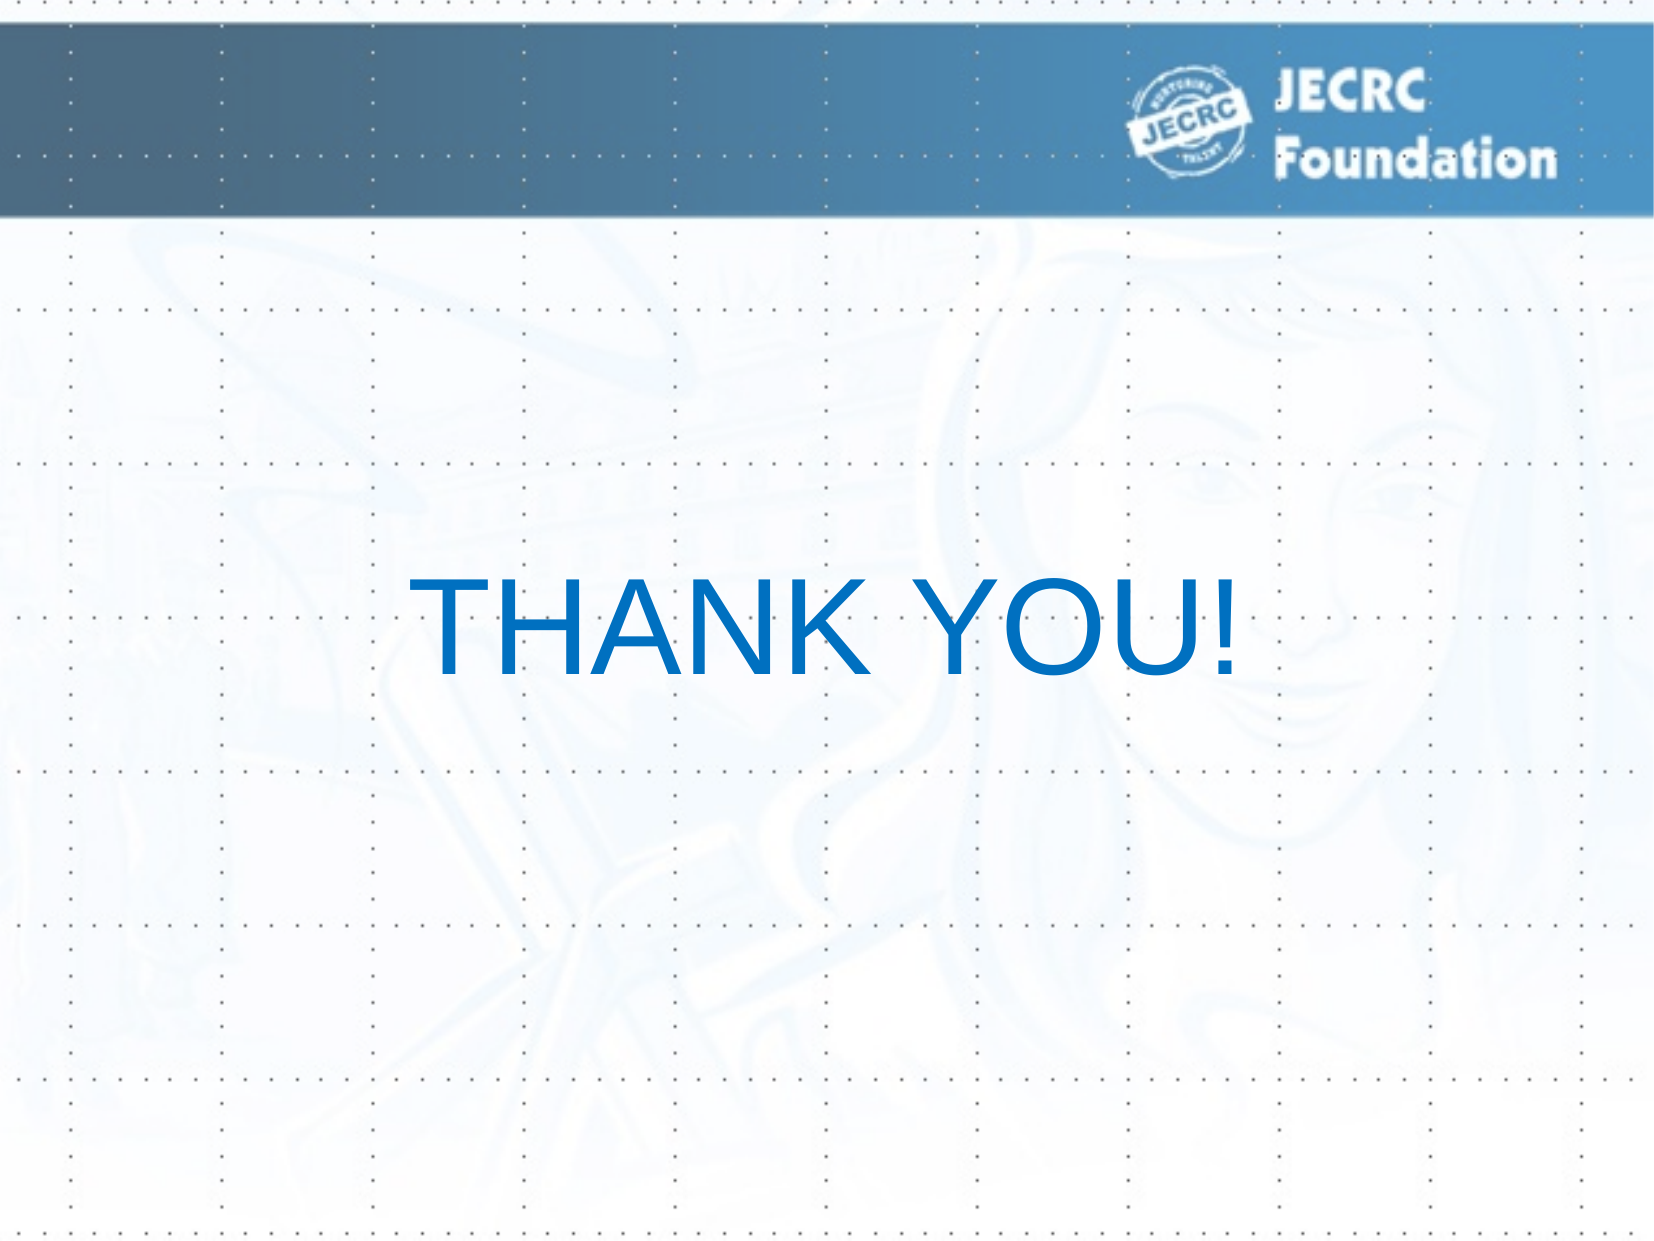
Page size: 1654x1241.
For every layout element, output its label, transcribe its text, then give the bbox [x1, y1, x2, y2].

text_box THANK YOU! [199, 529, 1454, 710]
